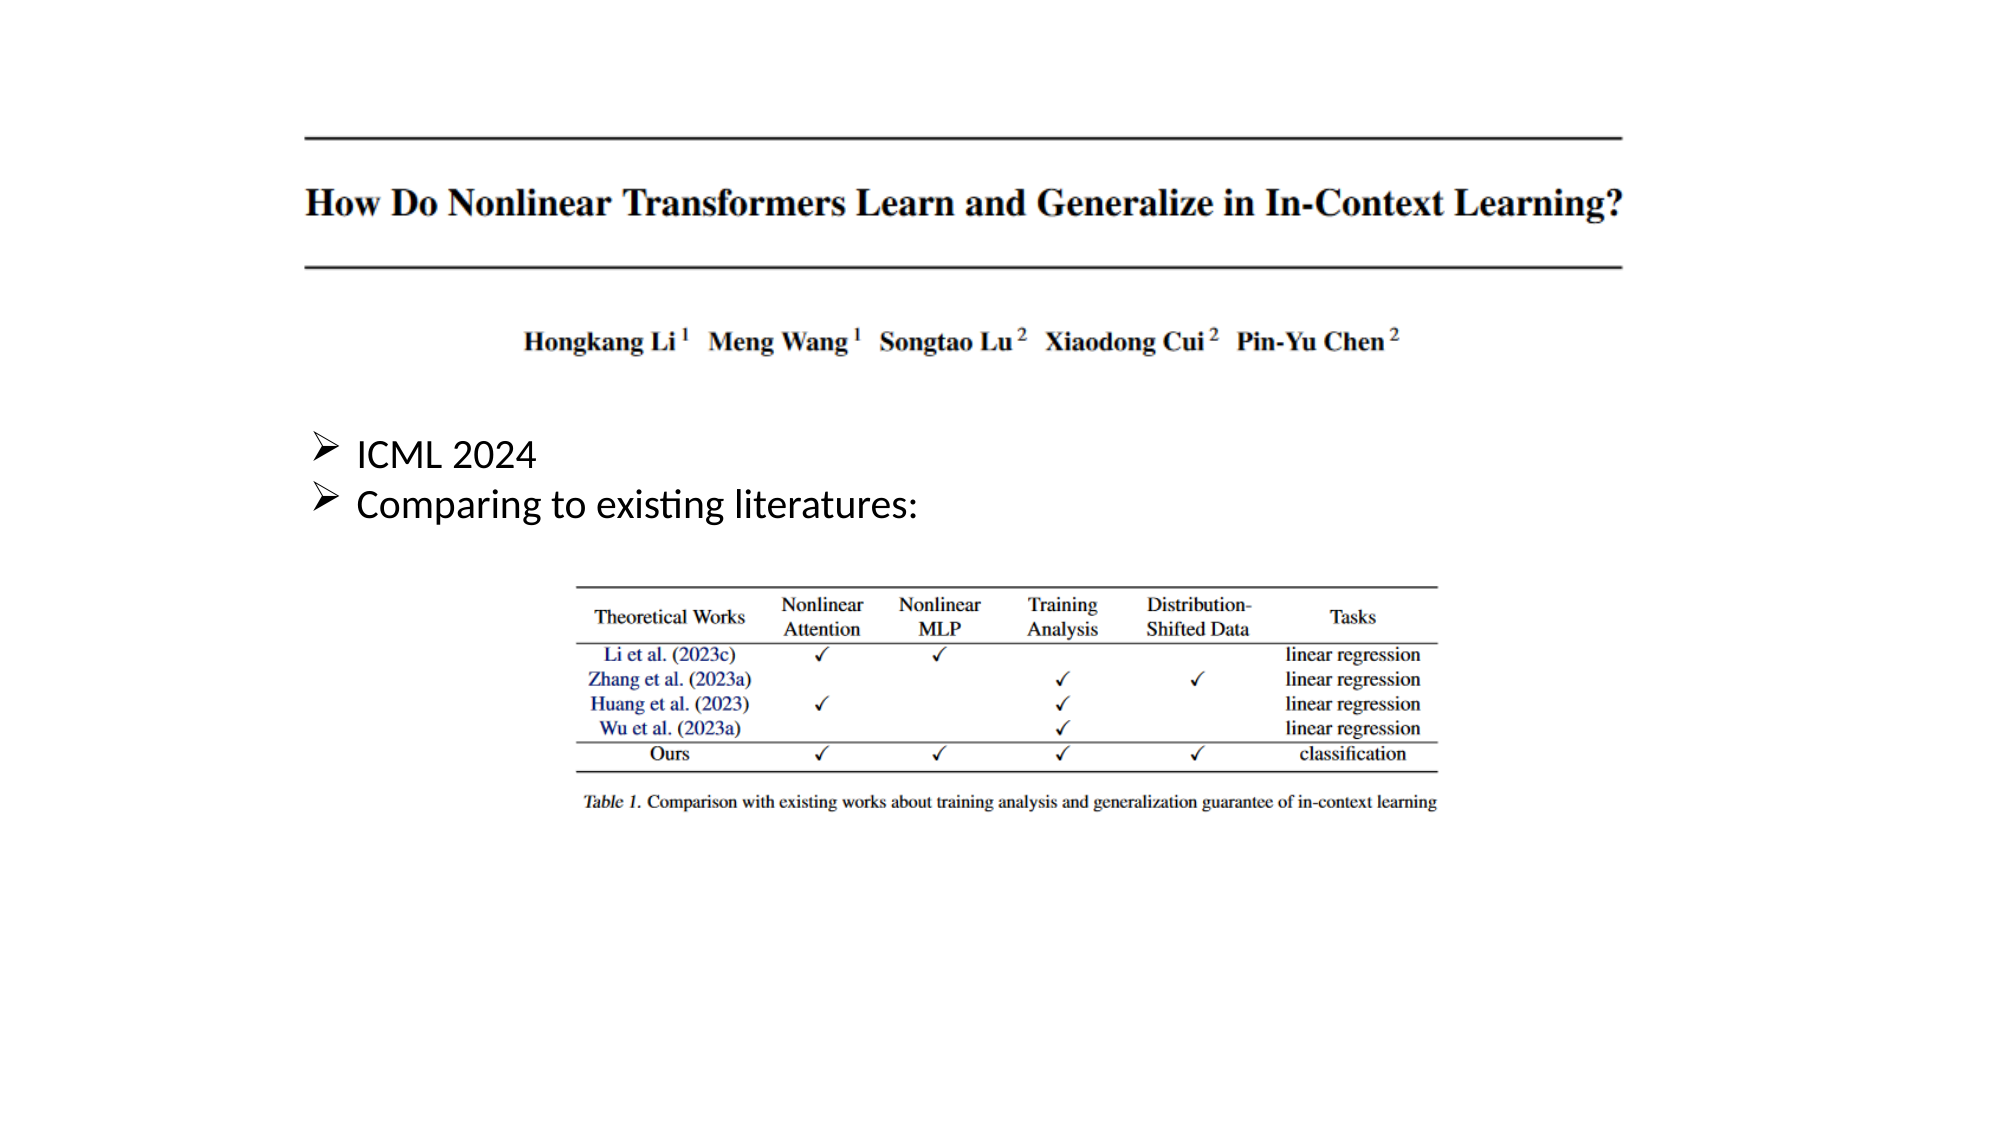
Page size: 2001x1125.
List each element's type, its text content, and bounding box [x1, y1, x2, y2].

text_box ICML 2024 Comparing to existing literatures: [294, 419, 970, 535]
picture [567, 578, 1449, 816]
picture [275, 113, 1725, 378]
